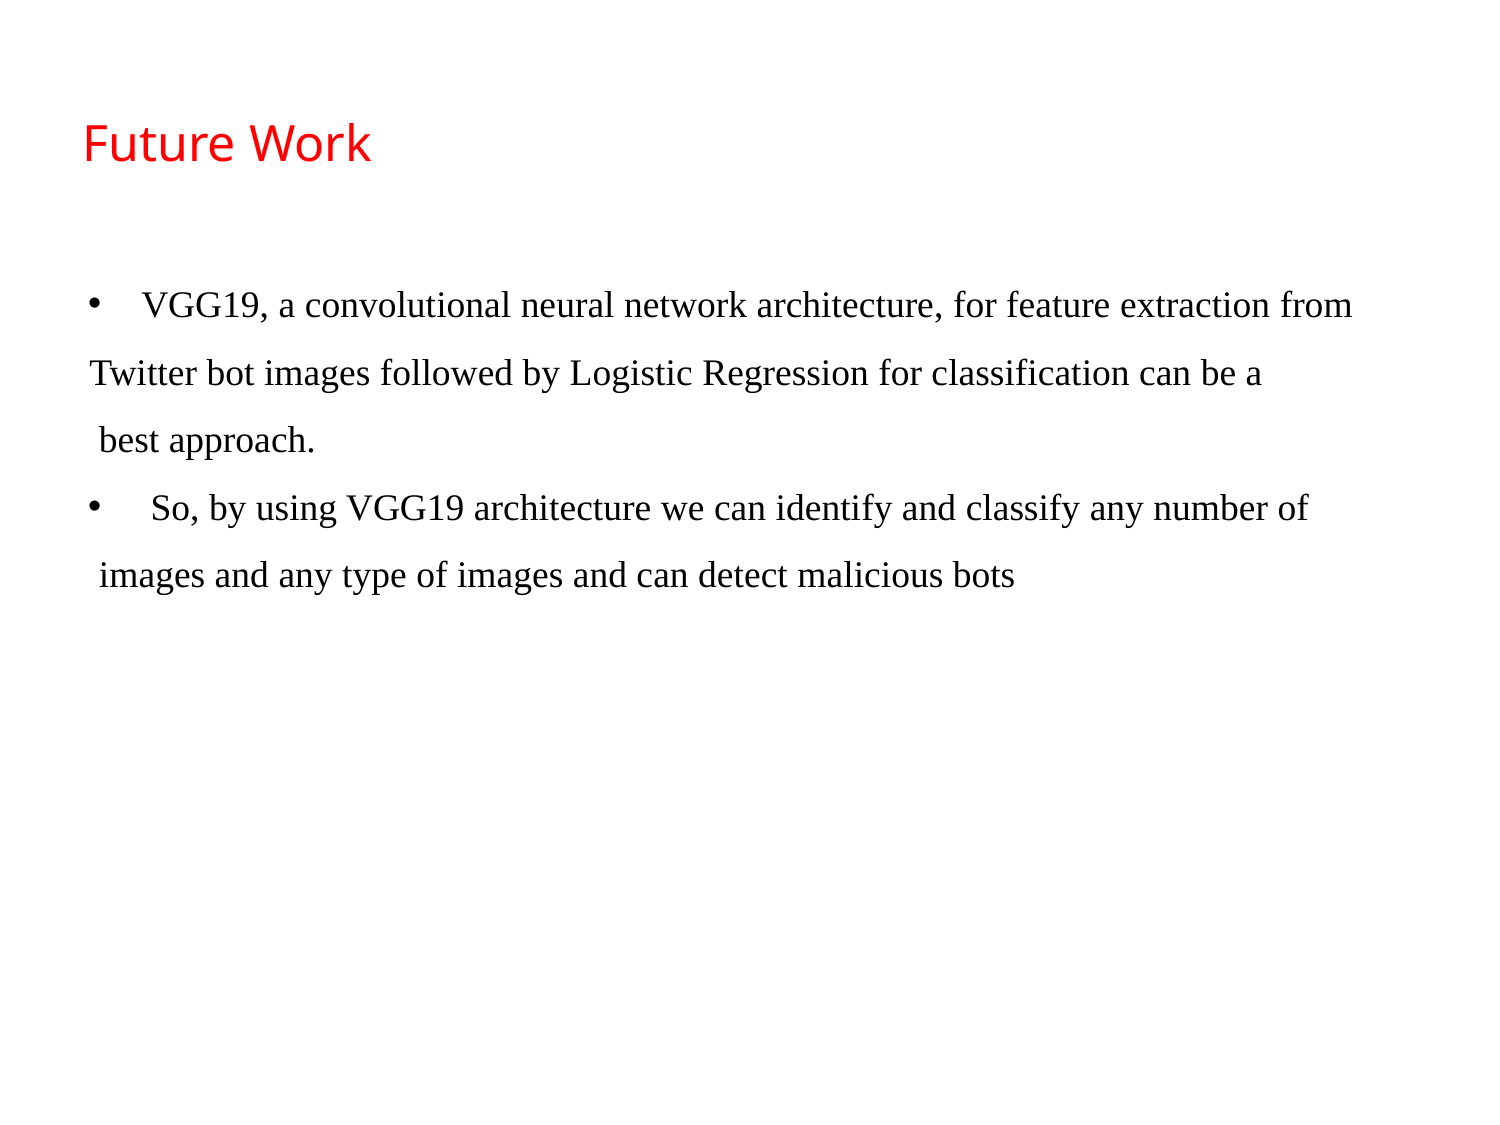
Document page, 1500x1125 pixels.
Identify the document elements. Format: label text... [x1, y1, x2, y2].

title Future Work [82, 105, 1357, 178]
list VGG19, a convolutional neural network architecture, for feature extraction from Twitter bot images followed by Logistic Regression for classification can be a best approach. So, by using VGG19 architecture we can identify and classify any number of images and any type of images and can detect malicious bots [70, 257, 1391, 692]
